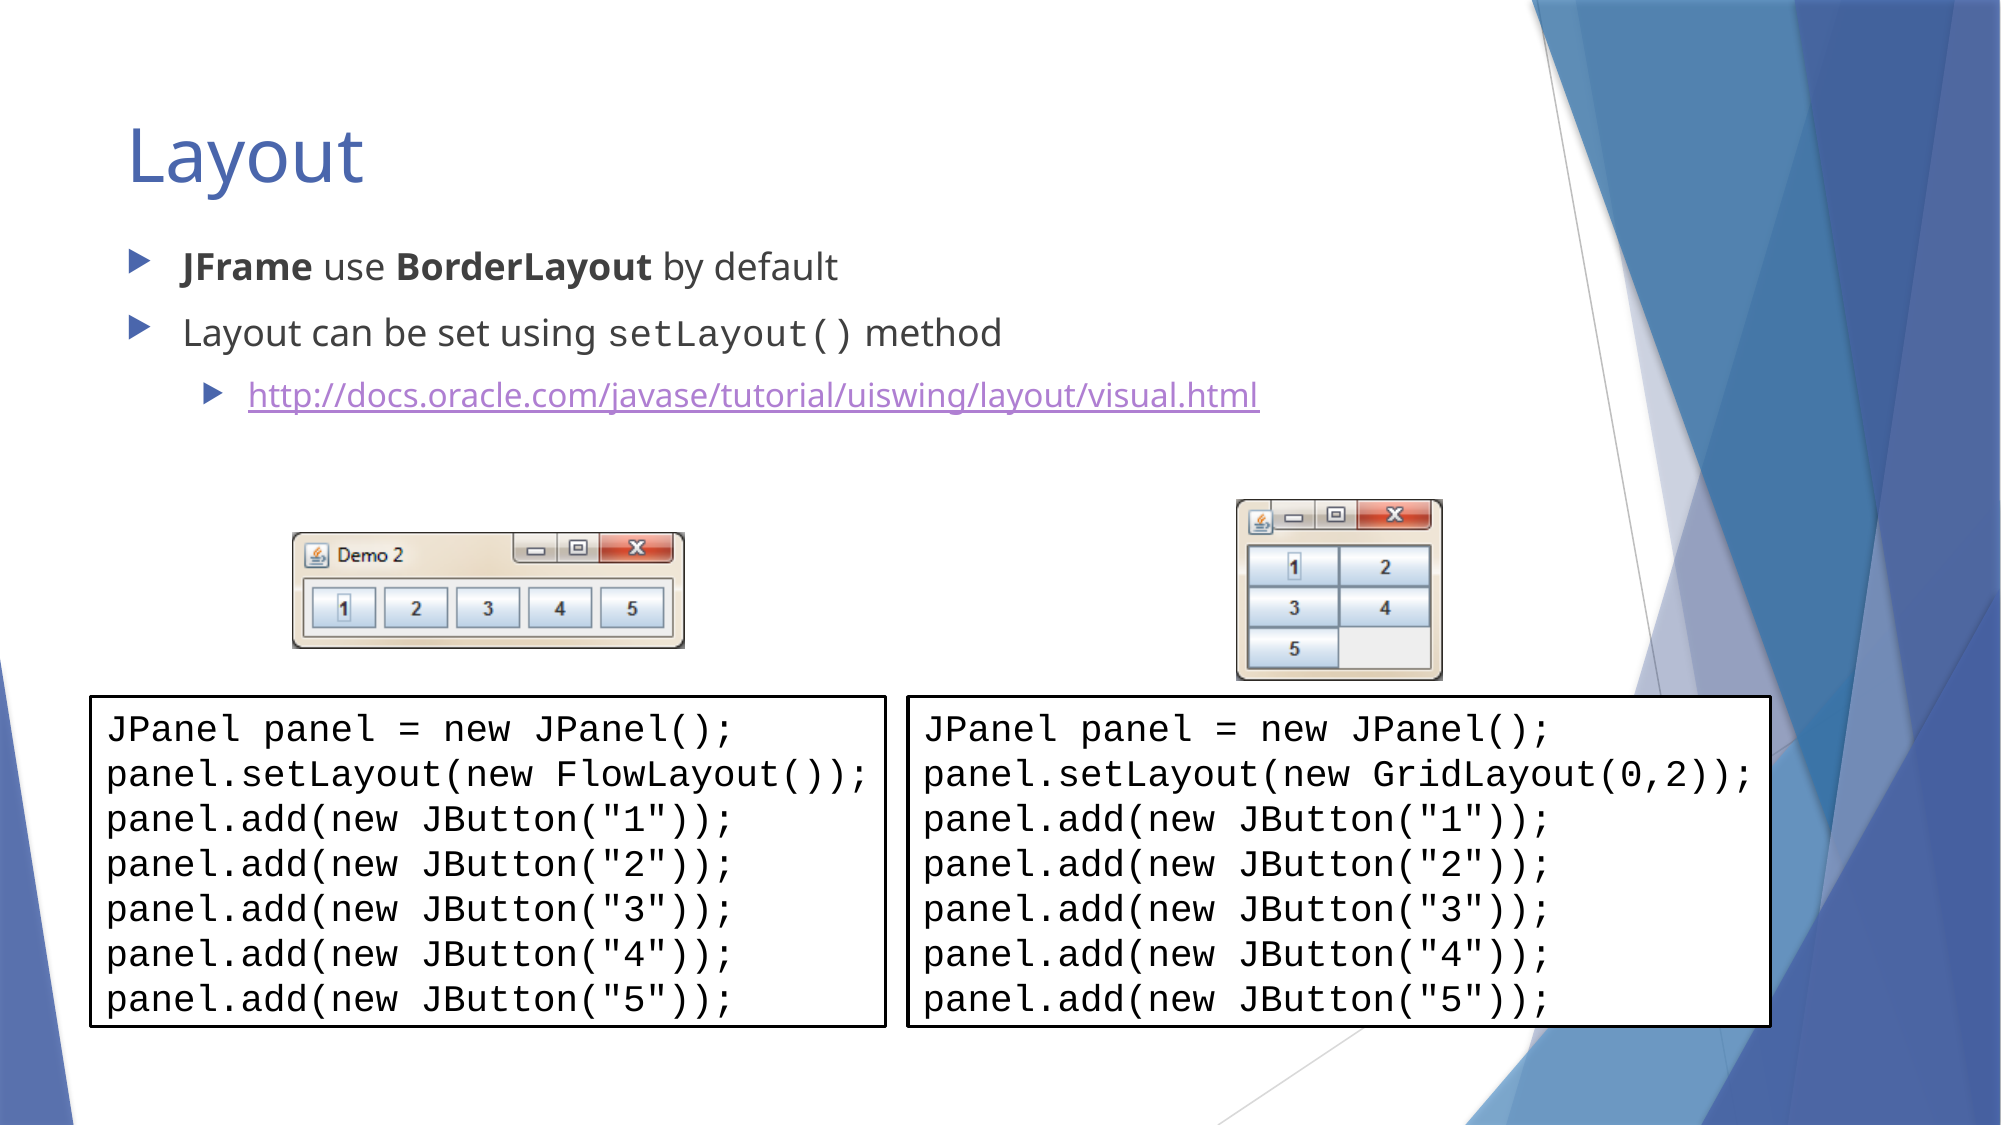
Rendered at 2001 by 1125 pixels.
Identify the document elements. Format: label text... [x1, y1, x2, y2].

picture [1235, 499, 1443, 682]
picture [291, 532, 685, 649]
text_box JPanel panel = new JPanel(); panel.setLayout(new GridLayout(0,2)); panel.add(new JButton("1")); panel.add(new JButton("2")); panel.add(new JButton("3")); panel.add(new JButton("4")); panel.add(new JButton("5")); [906, 695, 1772, 1028]
title Layout [111, 99, 1522, 221]
list JFrame use BorderLayout by default Layout can be set using setLayout() method http://docs.oracle.com/javase/tutorial/uiswing/layout/visual.html [111, 235, 1522, 991]
text_box JPanel panel = new JPanel(); panel.setLayout(new FlowLayout()); panel.add(new JButton("1")); panel.add(new JButton("2")); panel.add(new JButton("3")); panel.add(new JButton("4")); panel.add(new JButton("5")); [89, 695, 887, 1028]
